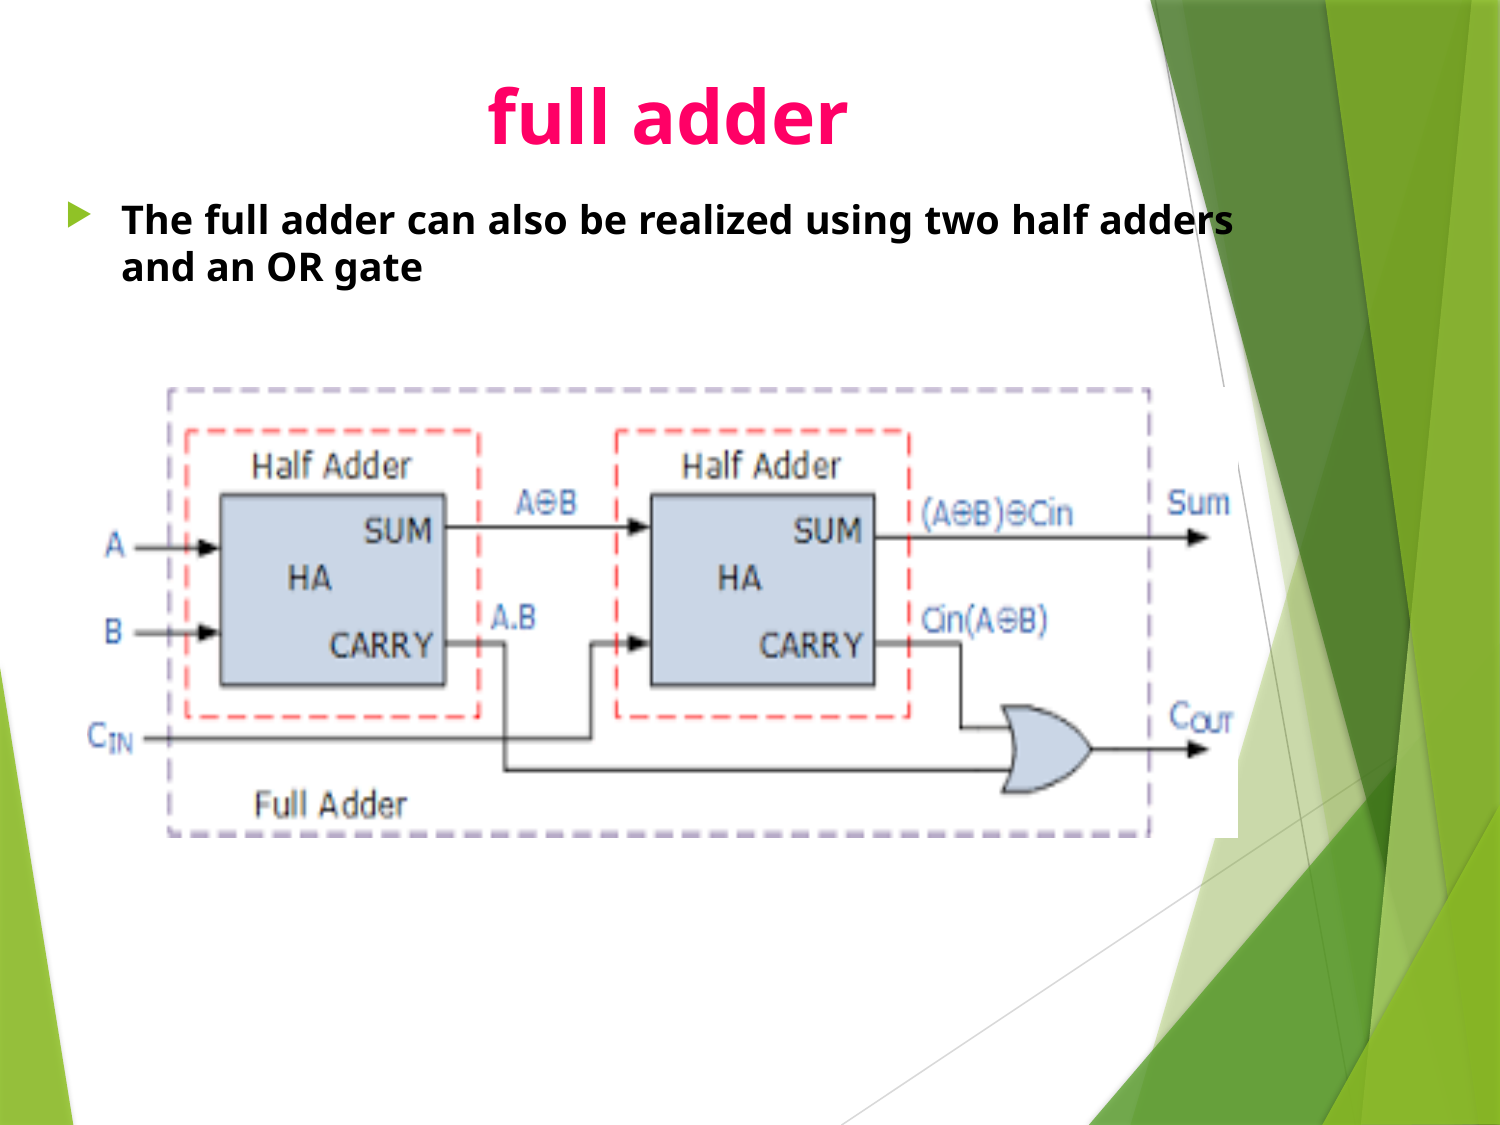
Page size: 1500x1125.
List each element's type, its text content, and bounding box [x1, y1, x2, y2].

picture [86, 386, 1238, 838]
title full adder [187, 62, 1150, 175]
list The full adder can also be realized using two half adders and an OR gate [50, 187, 1250, 1125]
